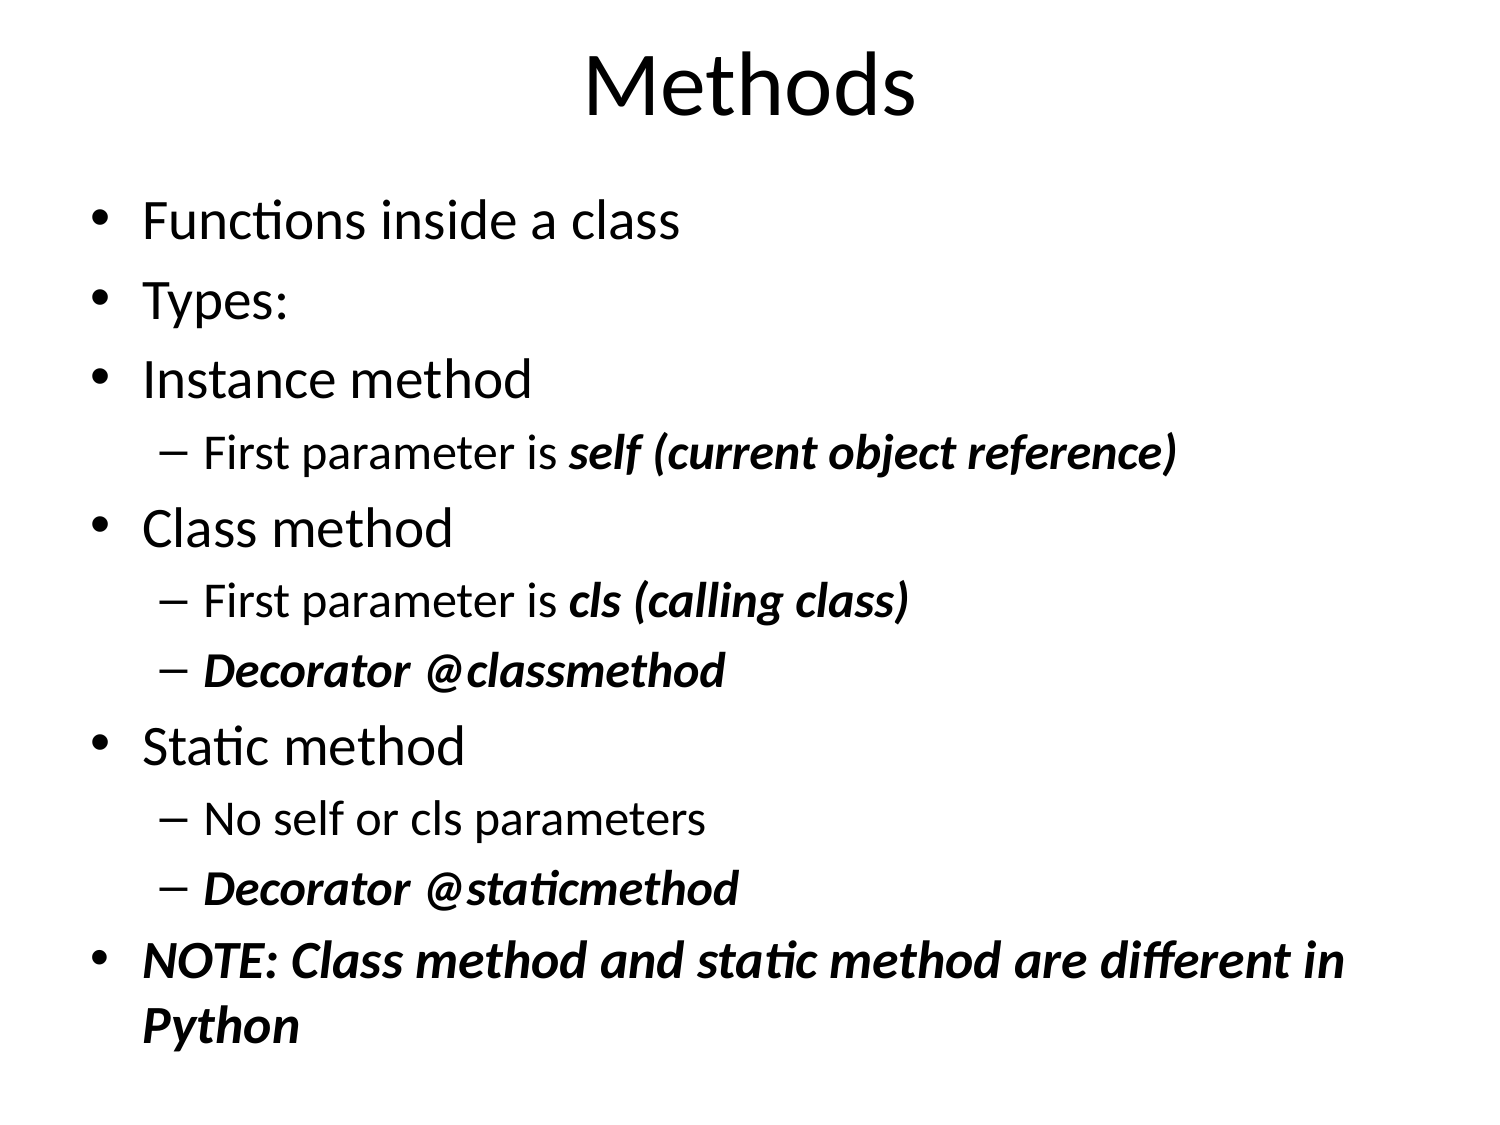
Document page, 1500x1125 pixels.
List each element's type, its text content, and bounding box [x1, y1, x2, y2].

title Methods [75, 7, 1425, 150]
list Functions inside a class Types: Instance method First parameter is self (current object reference) Class method First parameter is cls (calling class) Decorator @classmethod Static method No self or cls parameters Decorator @staticmethod NOTE: Class method and static method are different in Python [75, 174, 1425, 1063]
